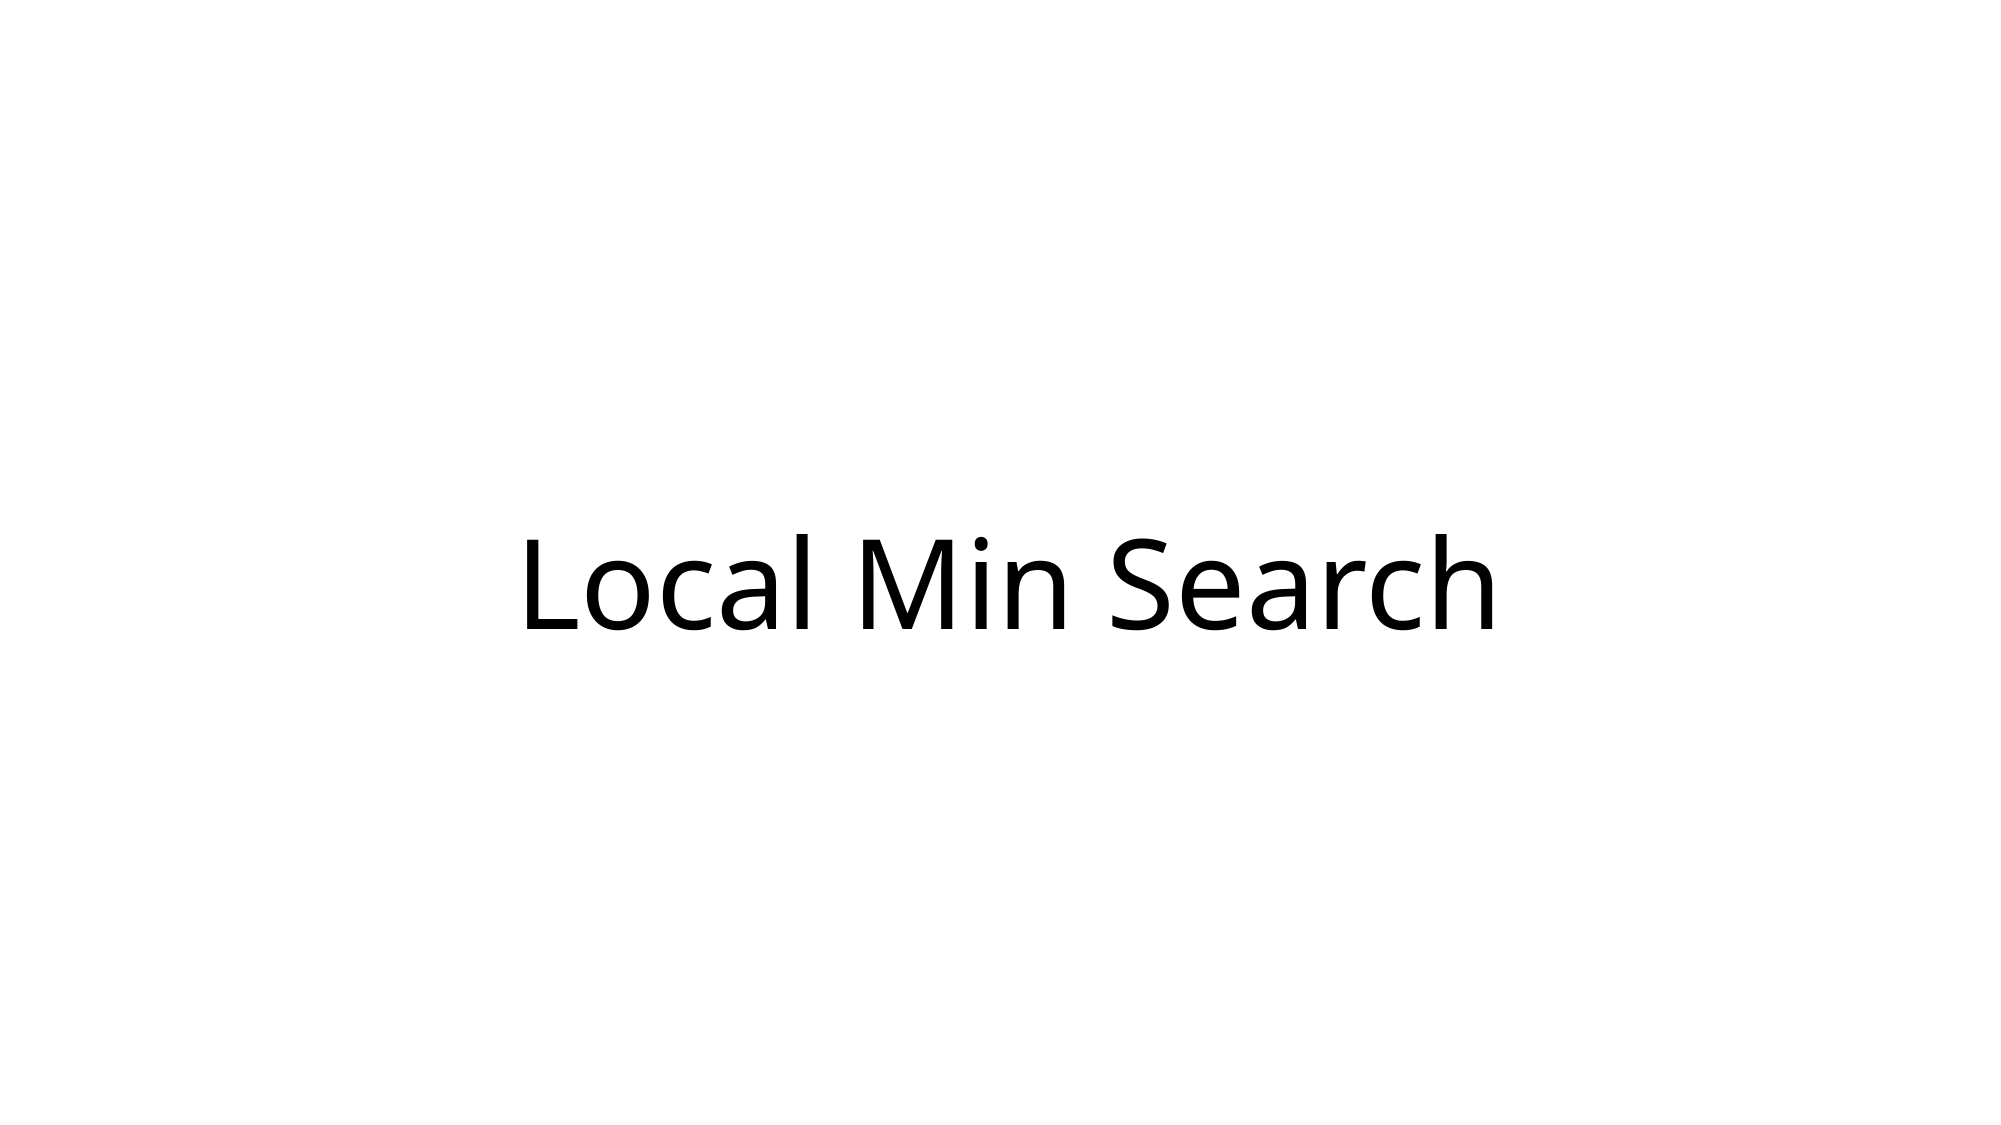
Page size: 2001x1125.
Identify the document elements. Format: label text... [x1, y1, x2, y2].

text_box Local Min Search [500, 497, 1519, 663]
